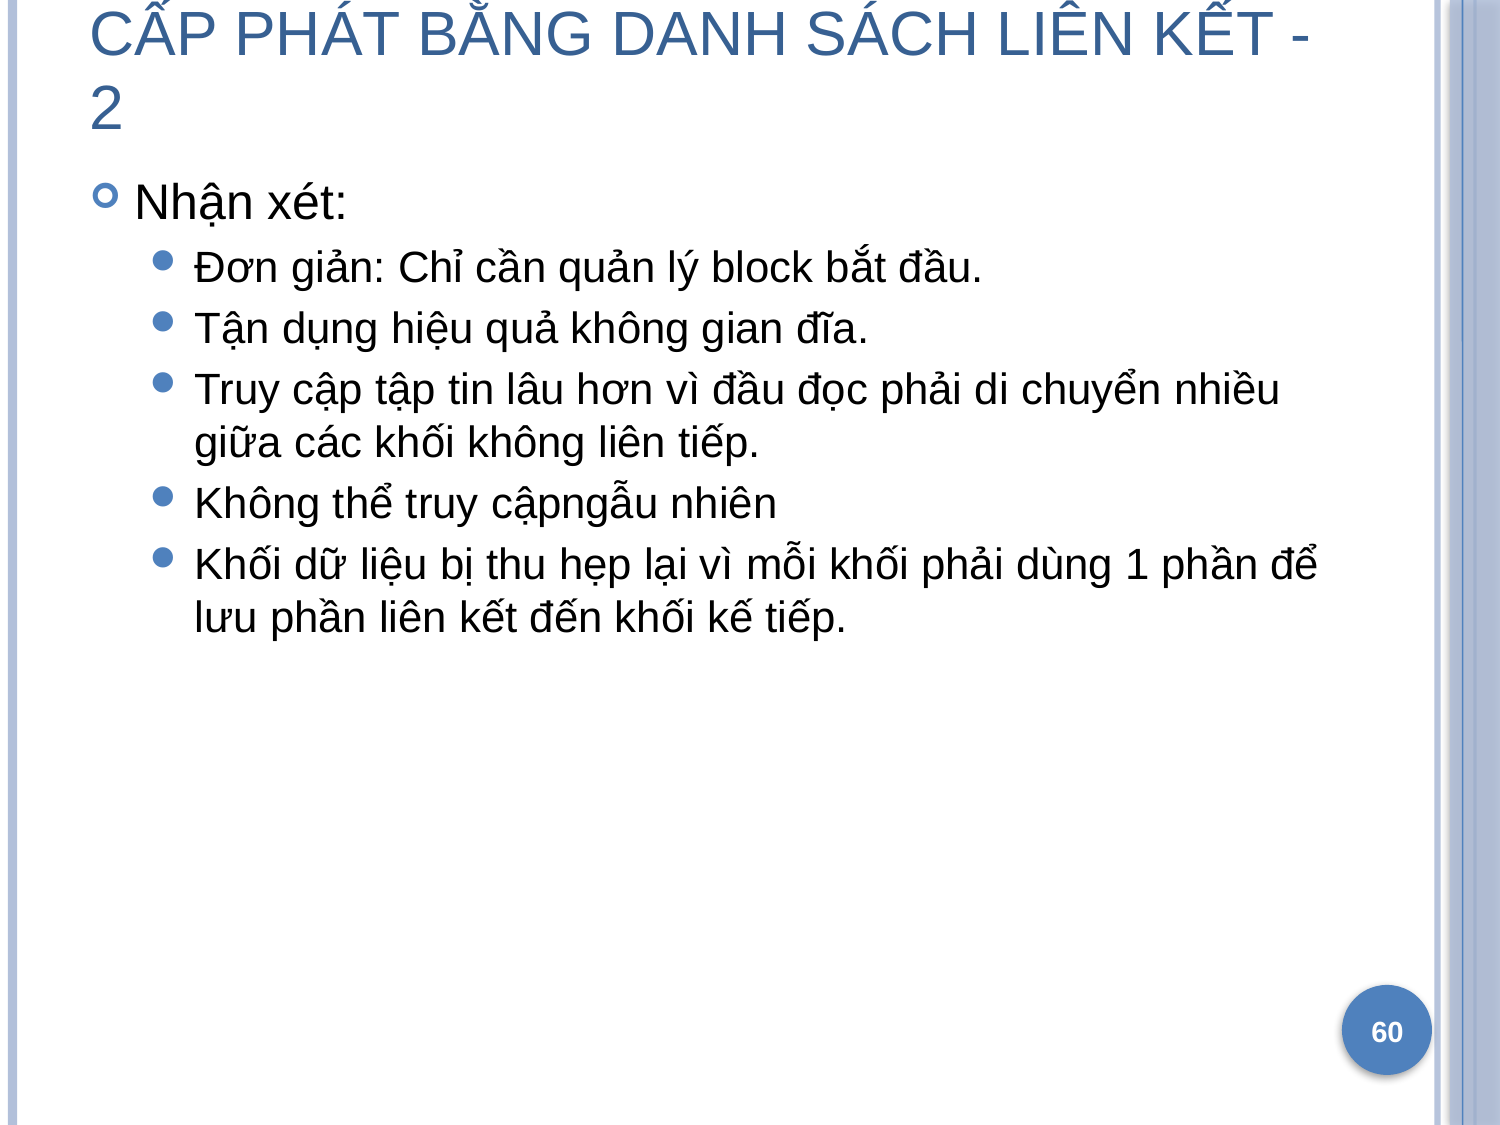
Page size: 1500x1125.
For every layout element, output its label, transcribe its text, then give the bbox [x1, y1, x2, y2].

list Nhận xét: Đơn giản: Chỉ cần quản lý block bắt đầu. Tận dụng hiệu quả không gian đĩa. Truy cập tập tin lâu hơn vì đầu đọc phải di chuyển nhiều giữa các khối không liên tiếp. Không thể truy cậpngẫu nhiên Khối dữ liệu bị thu hẹp lại vì mỗi khối phải dùng 1 phần để lưu phần liên kết đến khối kế tiếp. [75, 162, 1338, 1062]
slide_number 60 [1337, 988, 1438, 1074]
title Cấp phát bằng danh sách liên kết - 2 [75, 45, 1338, 150]
